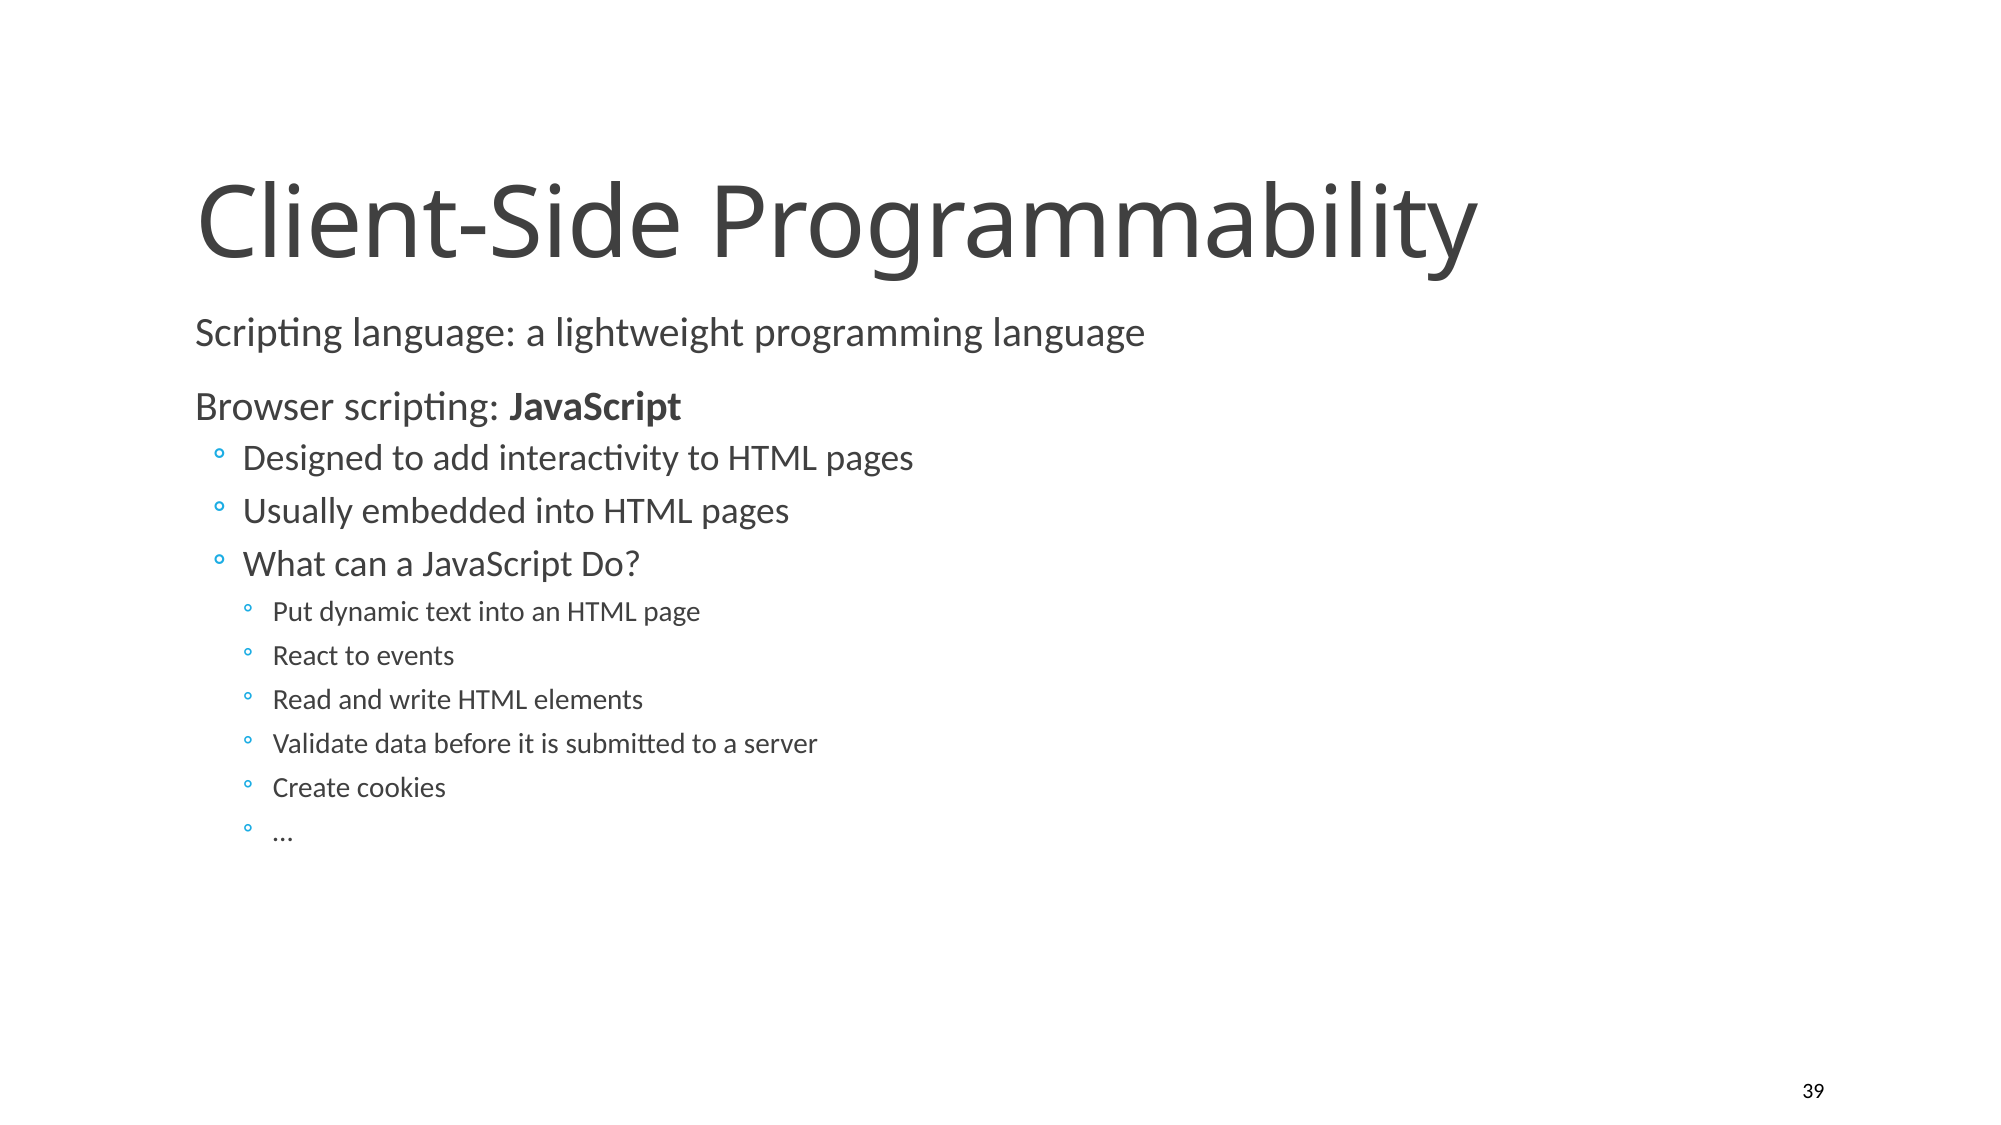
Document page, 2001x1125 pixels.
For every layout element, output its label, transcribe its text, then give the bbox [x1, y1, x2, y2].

title Client-Side Programmability [180, 47, 1830, 285]
slide_number 39 [1624, 1059, 1840, 1120]
list Scripting language: a lightweight programming language Browser scripting: JavaScript Designed to add interactivity to HTML pages Usually embedded into HTML pages What can a JavaScript Do? Put dynamic text into an HTML page React to events Read and write HTML elements Validate data before it is submitted to a server Create cookies … [180, 302, 1830, 963]
